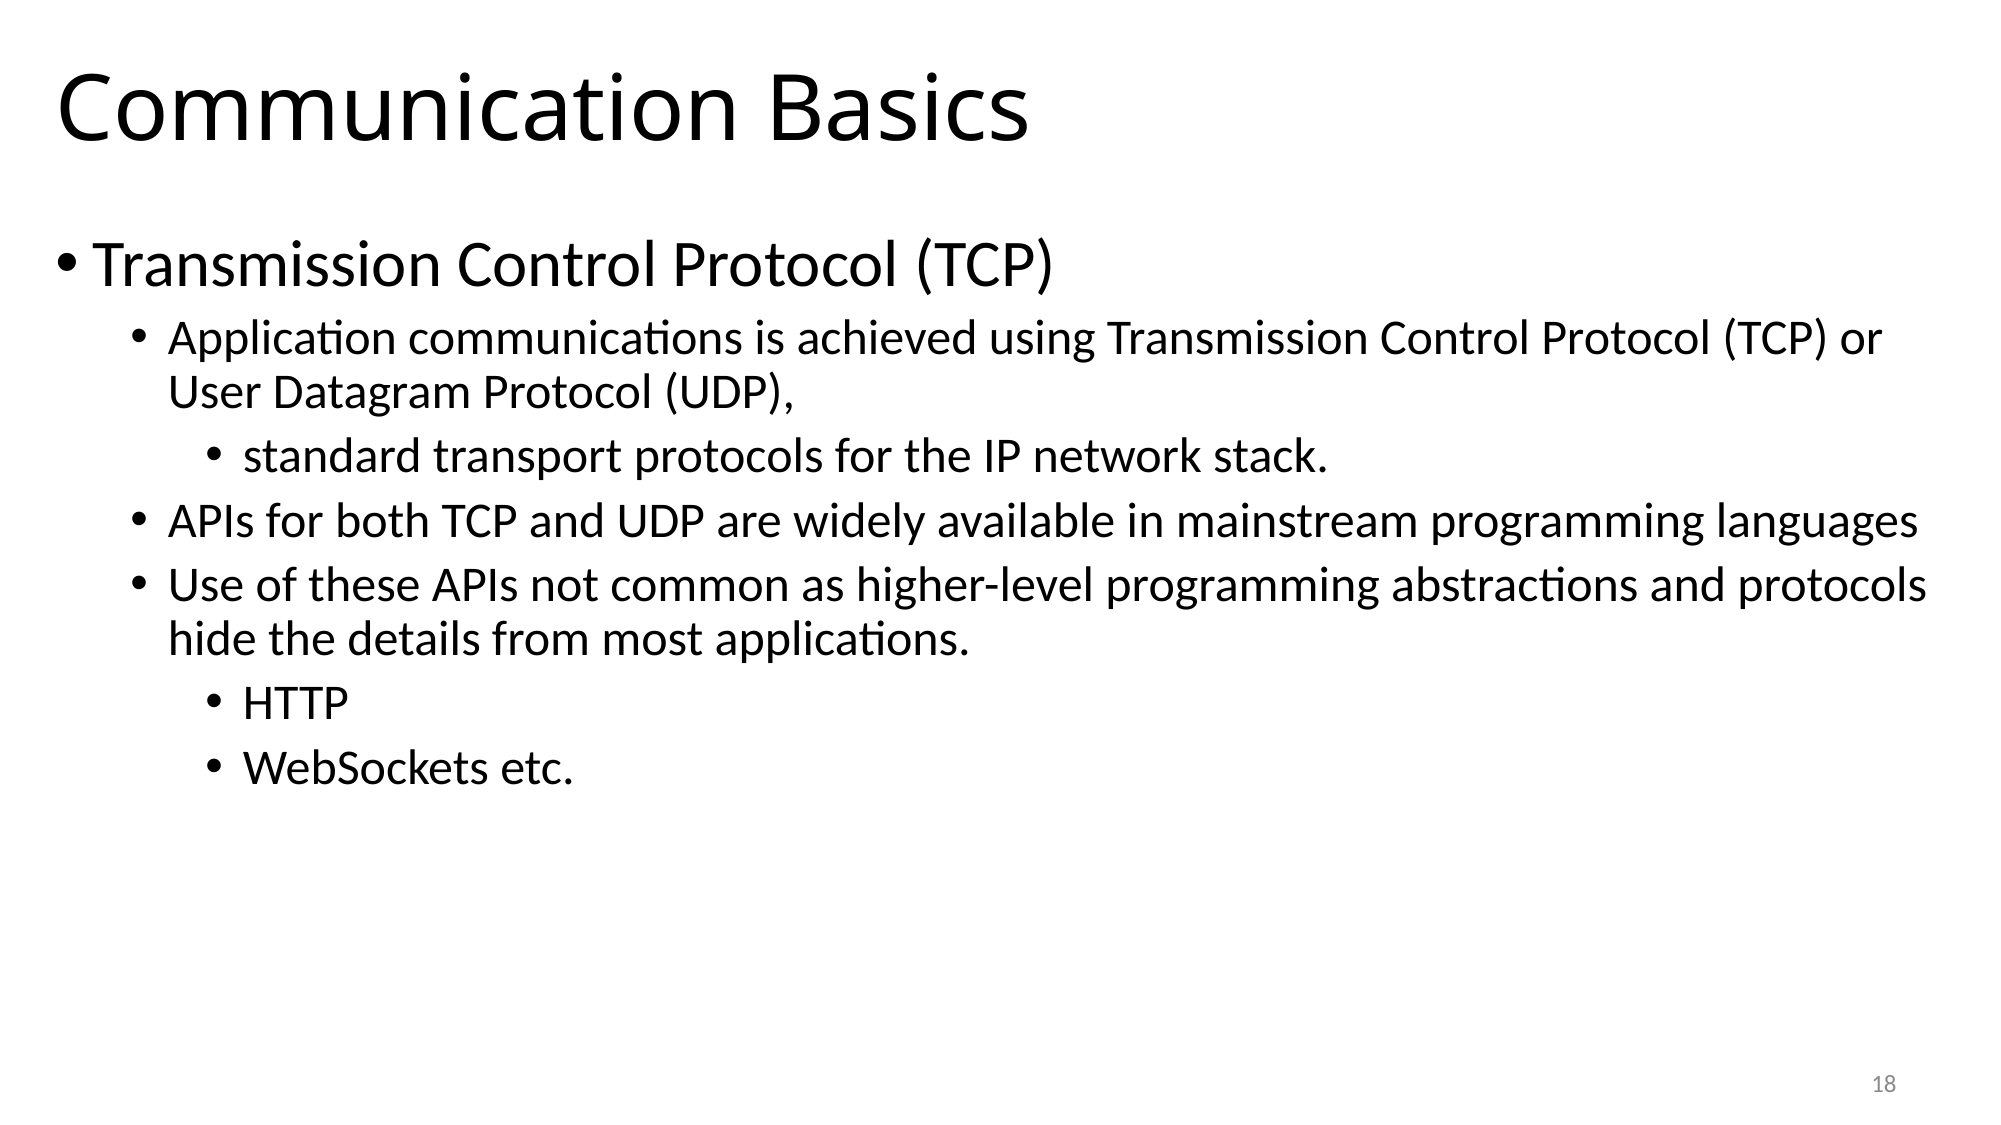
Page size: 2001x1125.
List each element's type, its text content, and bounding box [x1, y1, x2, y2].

list Transmission Control Protocol (TCP) Application communications is achieved using Transmission Control Protocol (TCP) or User Datagram Protocol (UDP), standard transport protocols for the IP network stack. APIs for both TCP and UDP are widely available in mainstream programming languages Use of these APIs not common as higher-level programming abstractions and protocols hide the details from most applications. HTTP WebSockets etc. [40, 221, 1955, 1021]
title Communication Basics [40, 35, 1955, 187]
